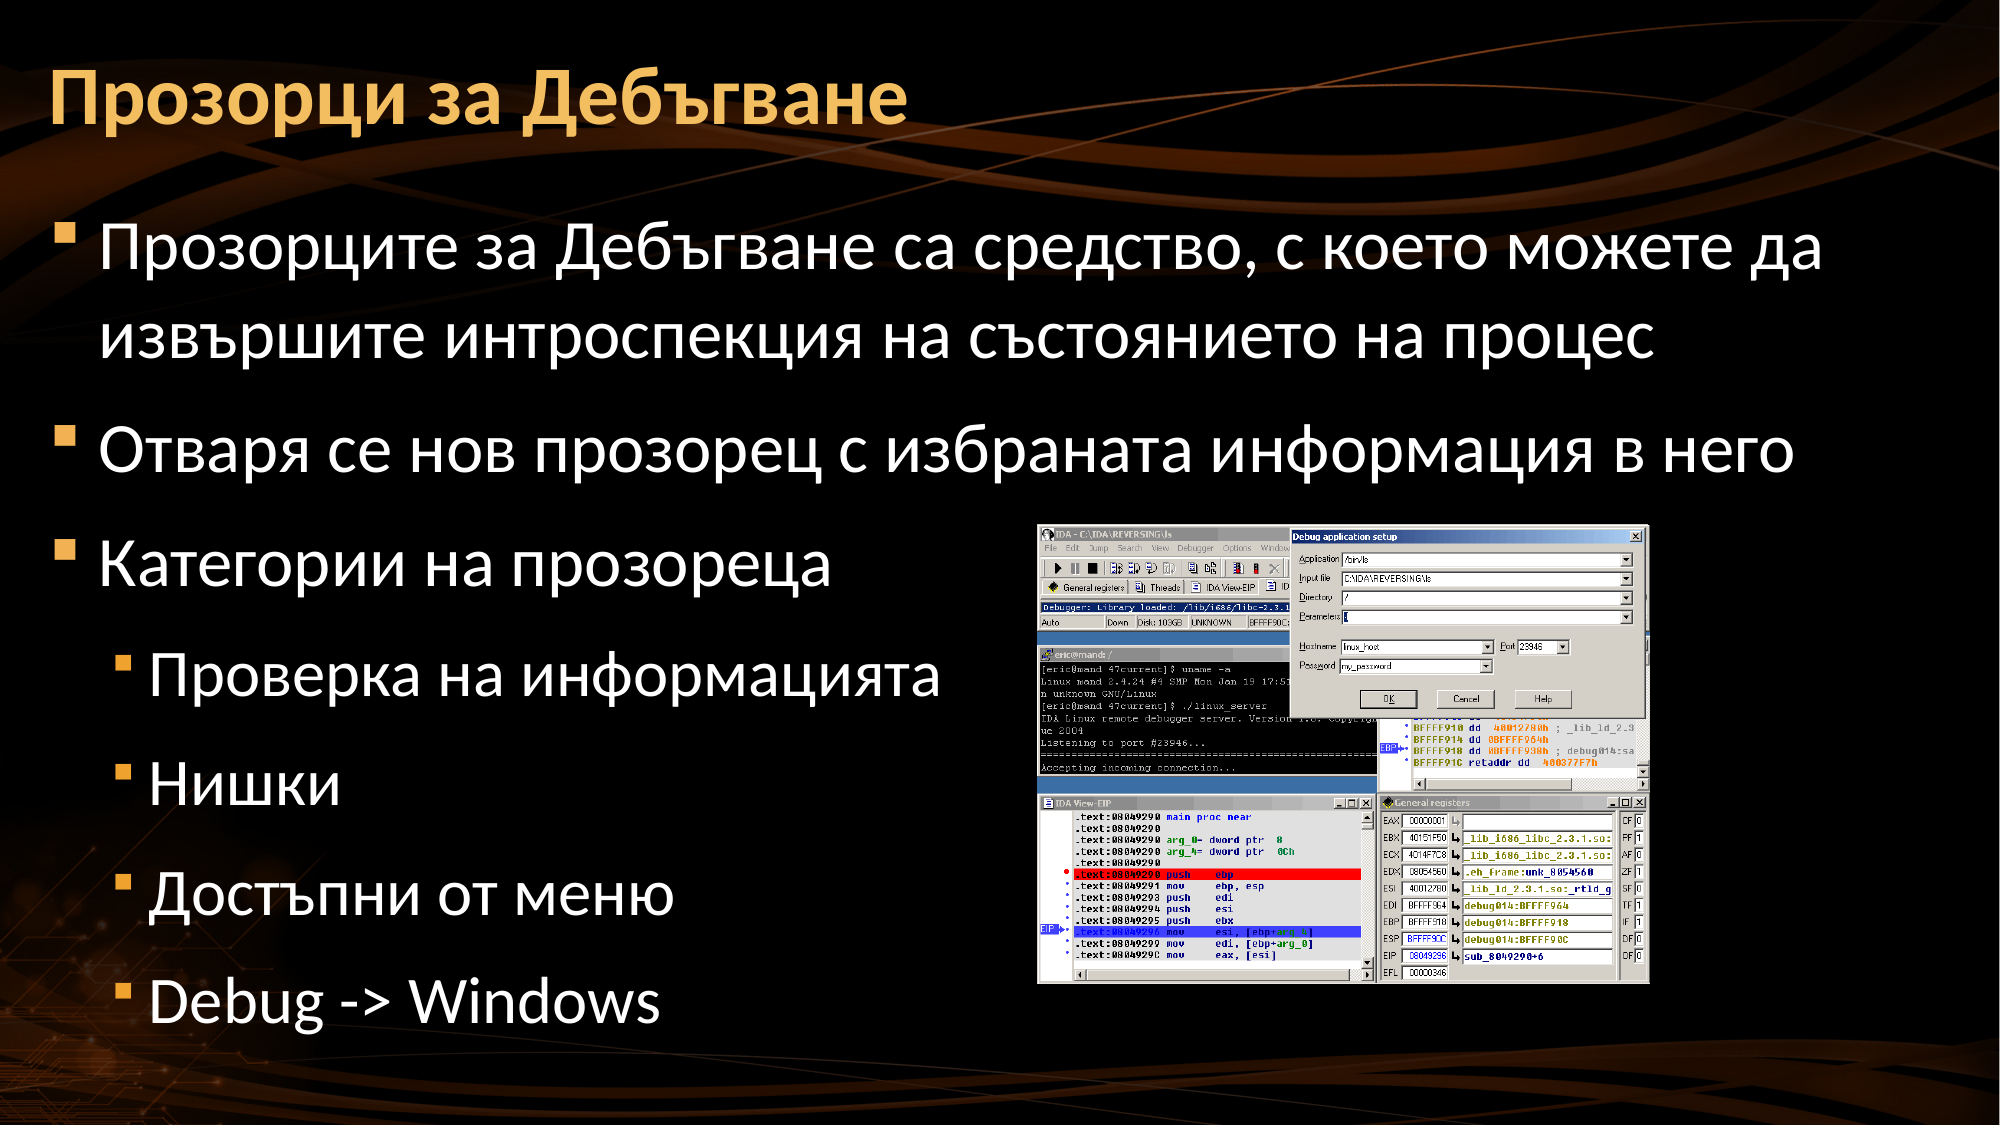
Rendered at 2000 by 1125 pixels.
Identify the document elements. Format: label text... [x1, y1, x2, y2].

title Прозорци за Дебъгване [30, 6, 1602, 189]
list Прозорците за Дебъгване са средство, с което можете да извършите интроспекция на състоянието на процес Отваря се нов прозорец с избраната информация в него Категории на прозореца Проверка на информацията Нишки Достъпни от меню Debug -> Windows [31, 188, 1968, 1103]
picture [0, 0, 2000, 1125]
